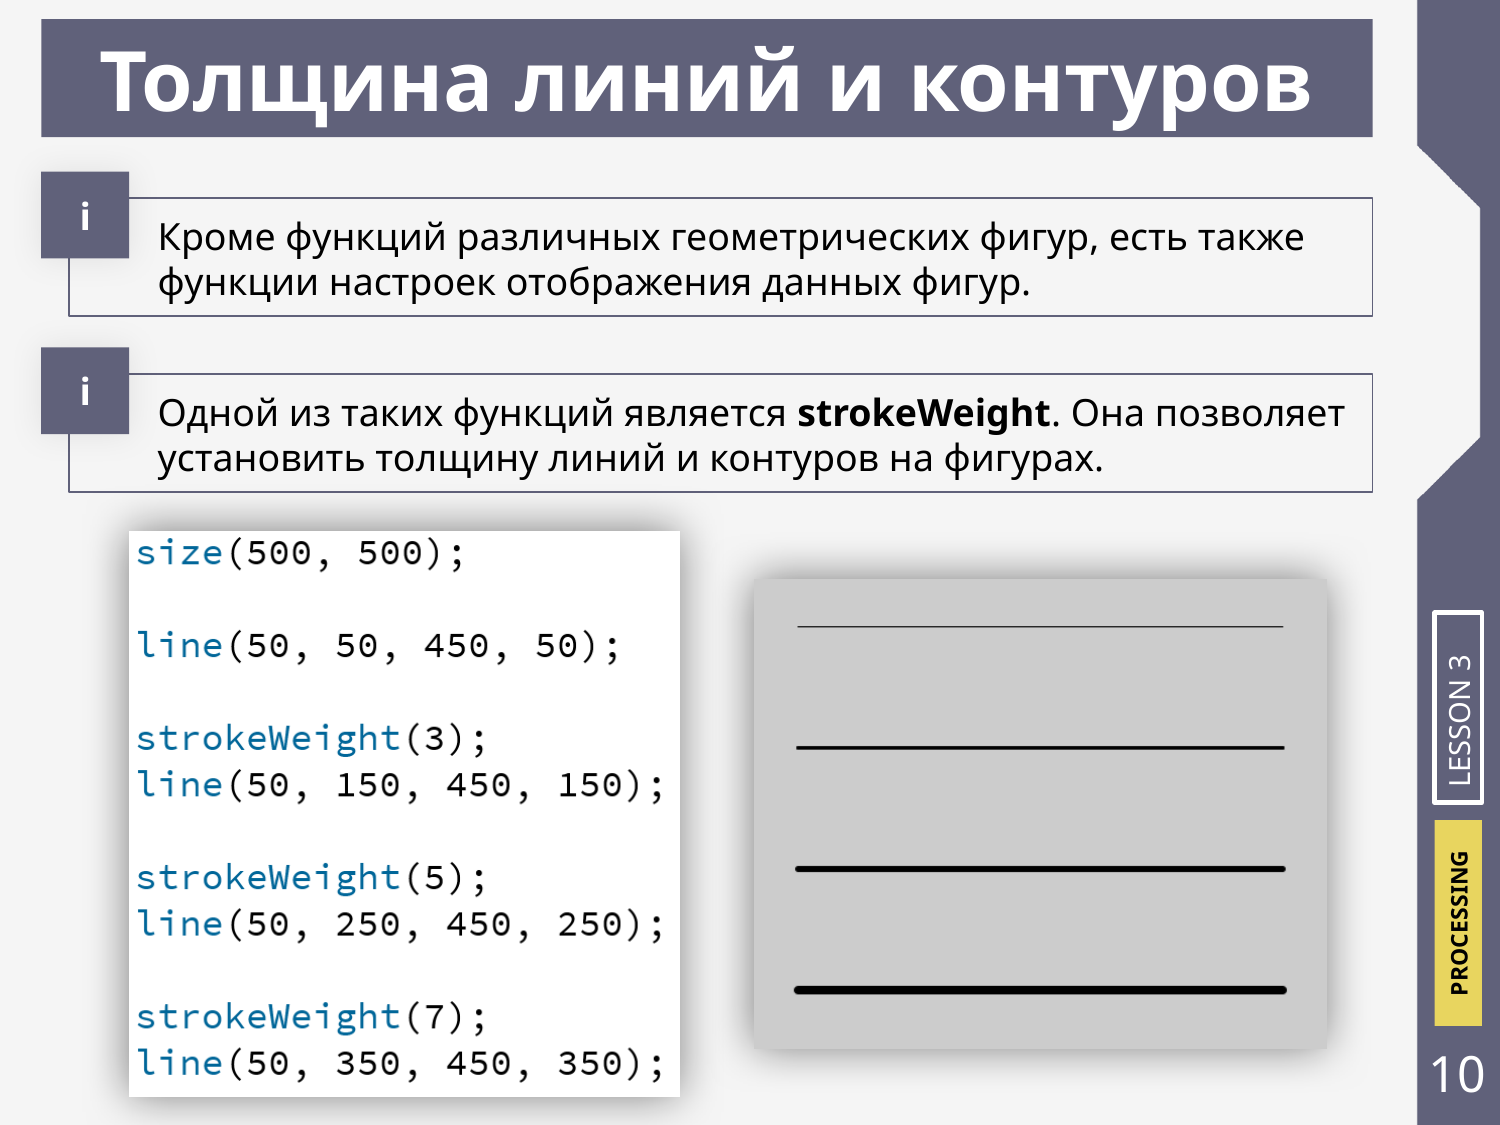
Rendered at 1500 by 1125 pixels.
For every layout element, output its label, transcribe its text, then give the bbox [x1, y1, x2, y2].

list LESSON 3 [1432, 610, 1484, 805]
text_box Одной из таких функций является strokeWeight. Она позволяет установить толщину линий и контуров на фигурах. [68, 373, 1373, 492]
text_box i [41, 347, 130, 435]
text_box i [41, 171, 130, 259]
slide_number ‹#› [1401, 1029, 1500, 1125]
picture [0, 0, 1500, 1125]
text_box Кроме функций различных геометрических фигур, есть также функции настроек отображения данных фигур. [68, 198, 1373, 317]
title Толщина линий и контуров [41, 19, 1373, 138]
